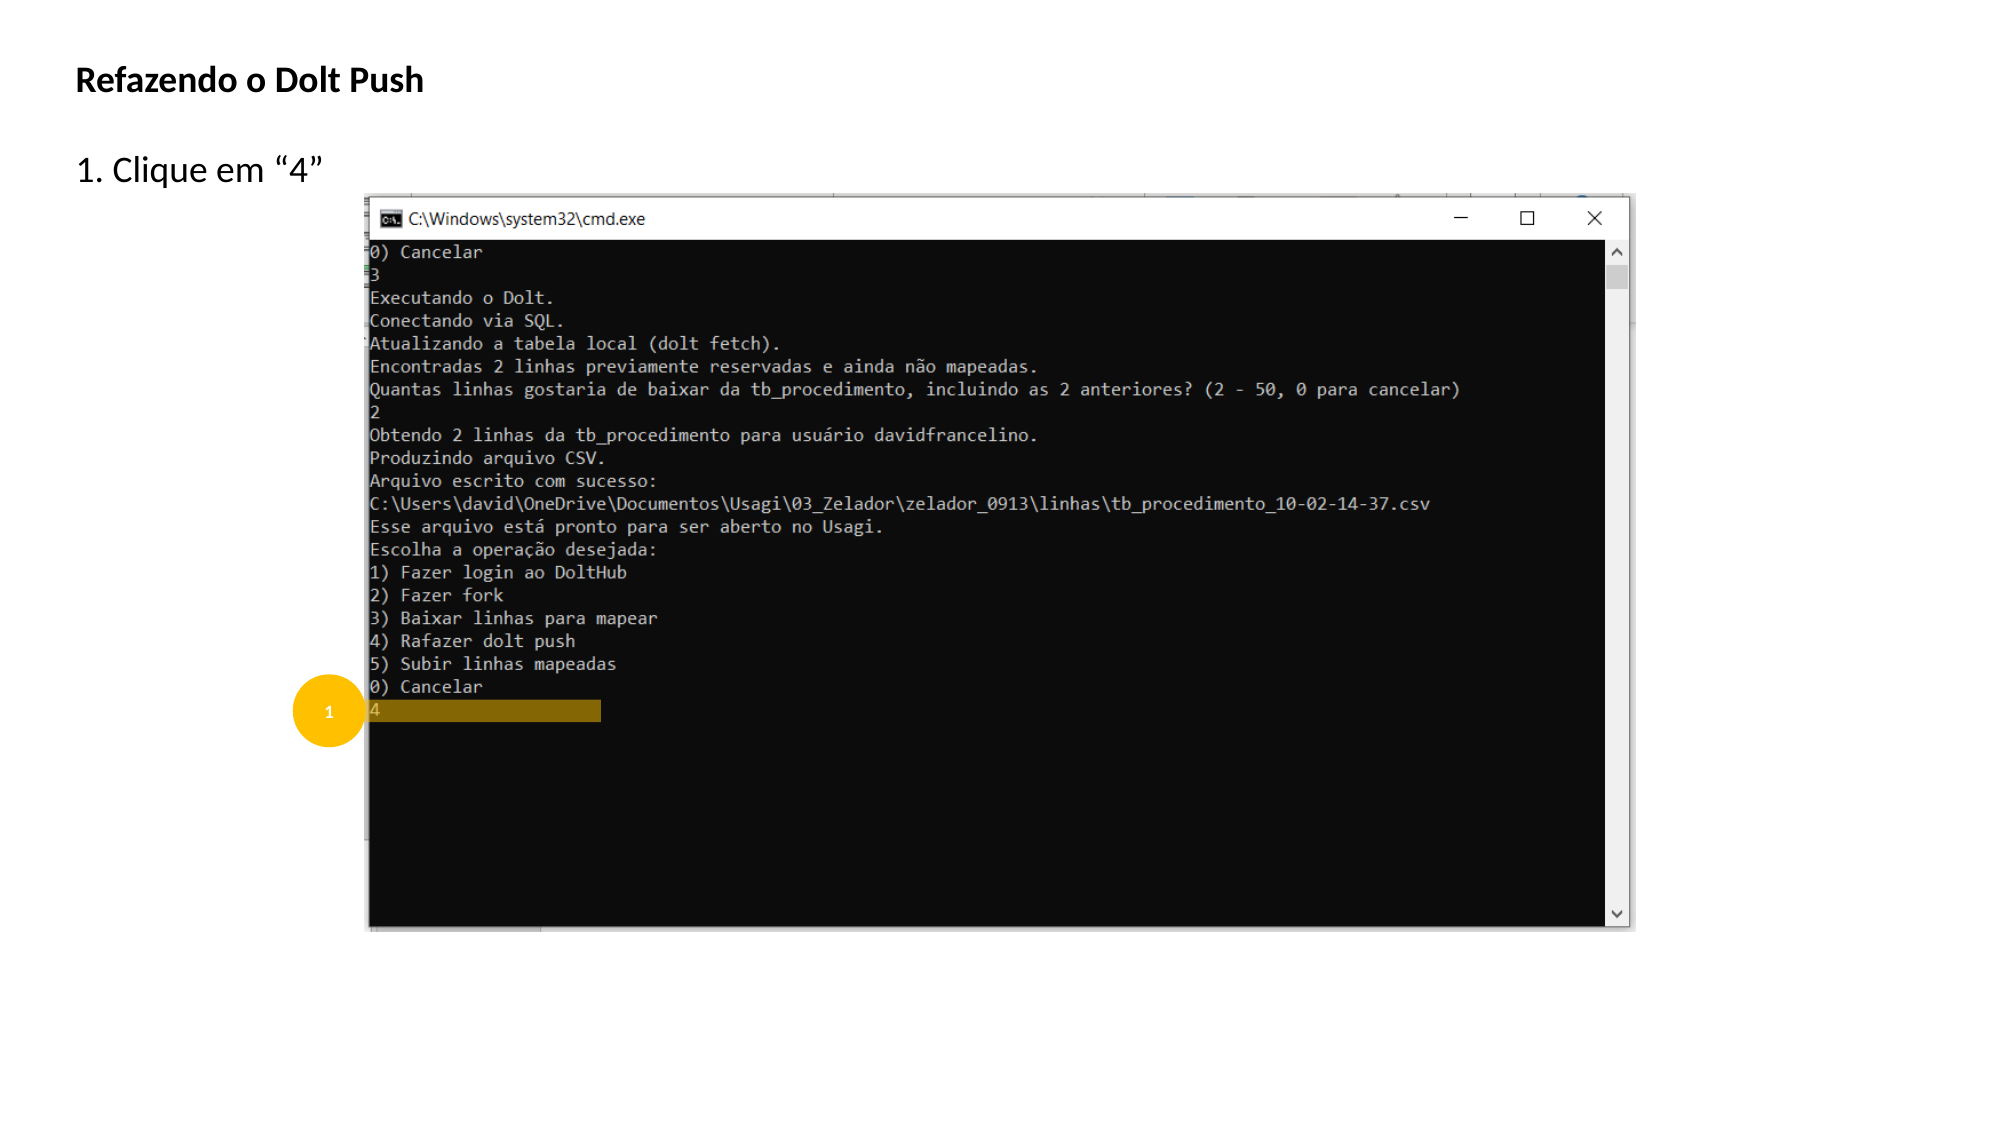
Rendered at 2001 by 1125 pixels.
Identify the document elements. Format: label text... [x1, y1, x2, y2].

text_box 1 [292, 674, 364, 748]
picture [364, 193, 1636, 932]
text_box Refazendo o Dolt Push 1. Clique em “4” [60, 47, 1873, 198]
